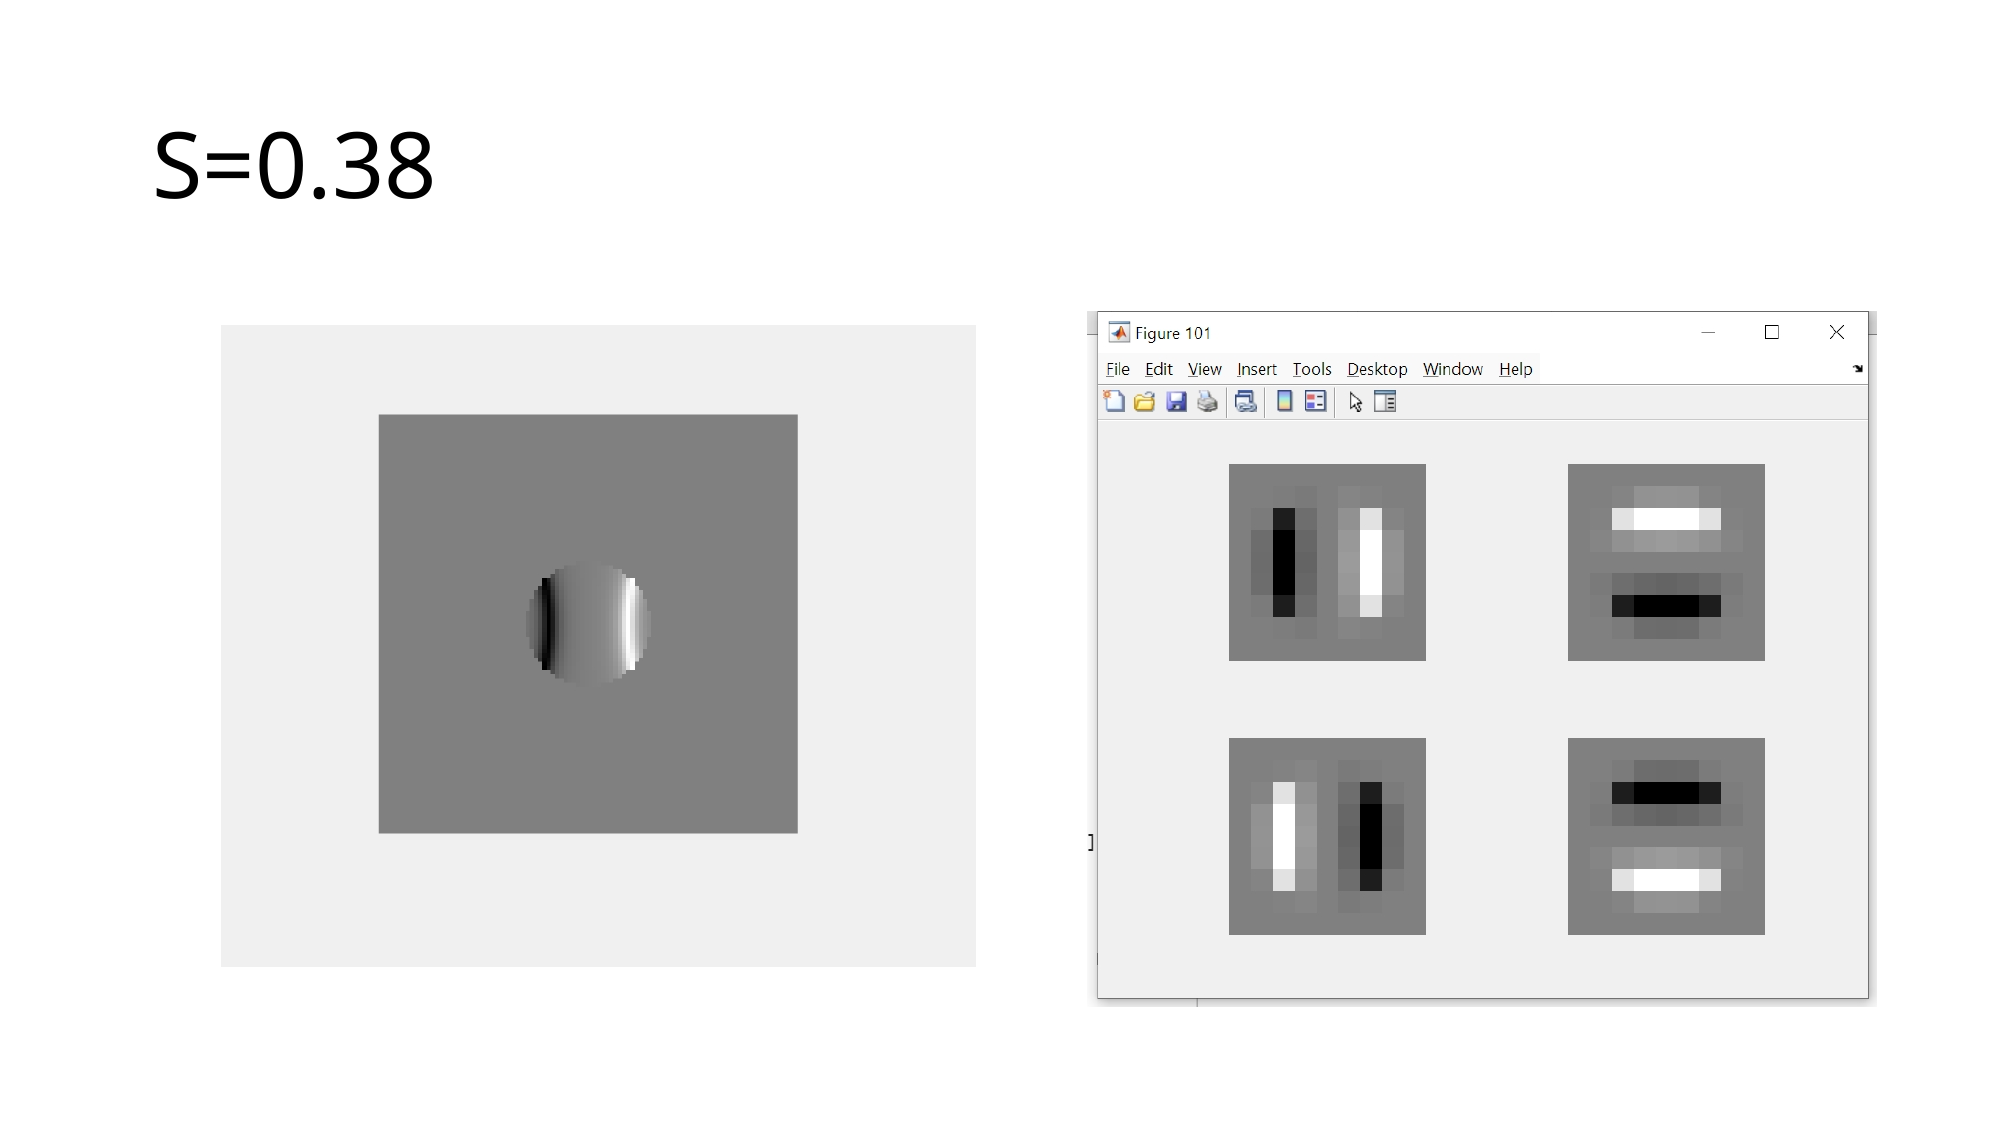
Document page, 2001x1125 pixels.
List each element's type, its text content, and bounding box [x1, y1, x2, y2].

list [221, 325, 976, 967]
title S=0.38 [137, 59, 1863, 278]
picture [1087, 311, 1877, 1007]
